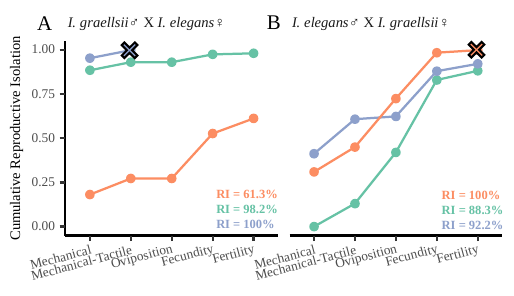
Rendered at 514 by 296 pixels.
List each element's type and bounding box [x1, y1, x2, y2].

text_box [0, 0, 514, 296]
